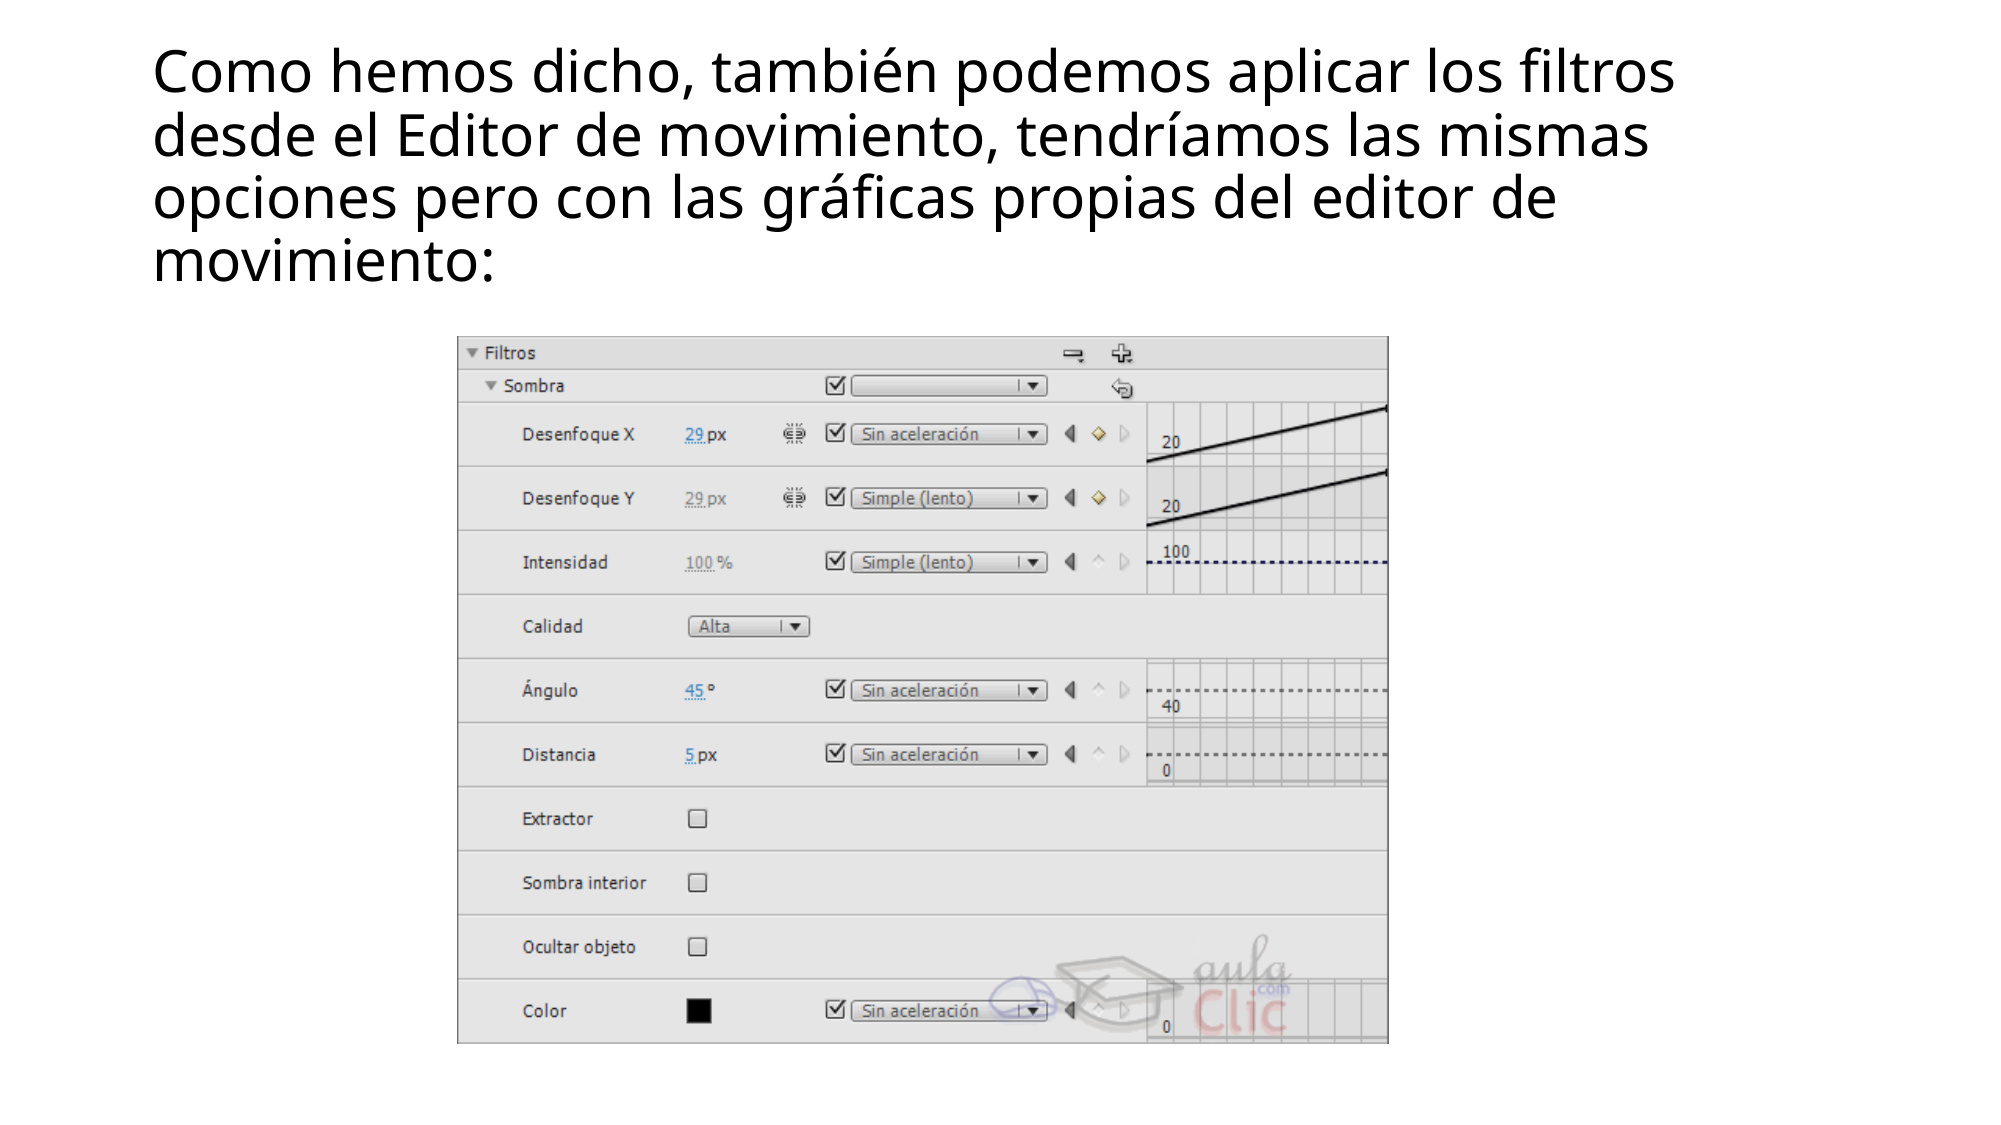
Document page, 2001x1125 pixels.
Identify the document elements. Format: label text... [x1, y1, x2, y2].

title Como hemos dicho, también podemos aplicar los filtros desde el Editor de movimiento, tendríamos las mismas opciones pero con las gráficas propias del editor de movimiento: [137, 59, 1863, 278]
picture [457, 336, 1389, 1044]
